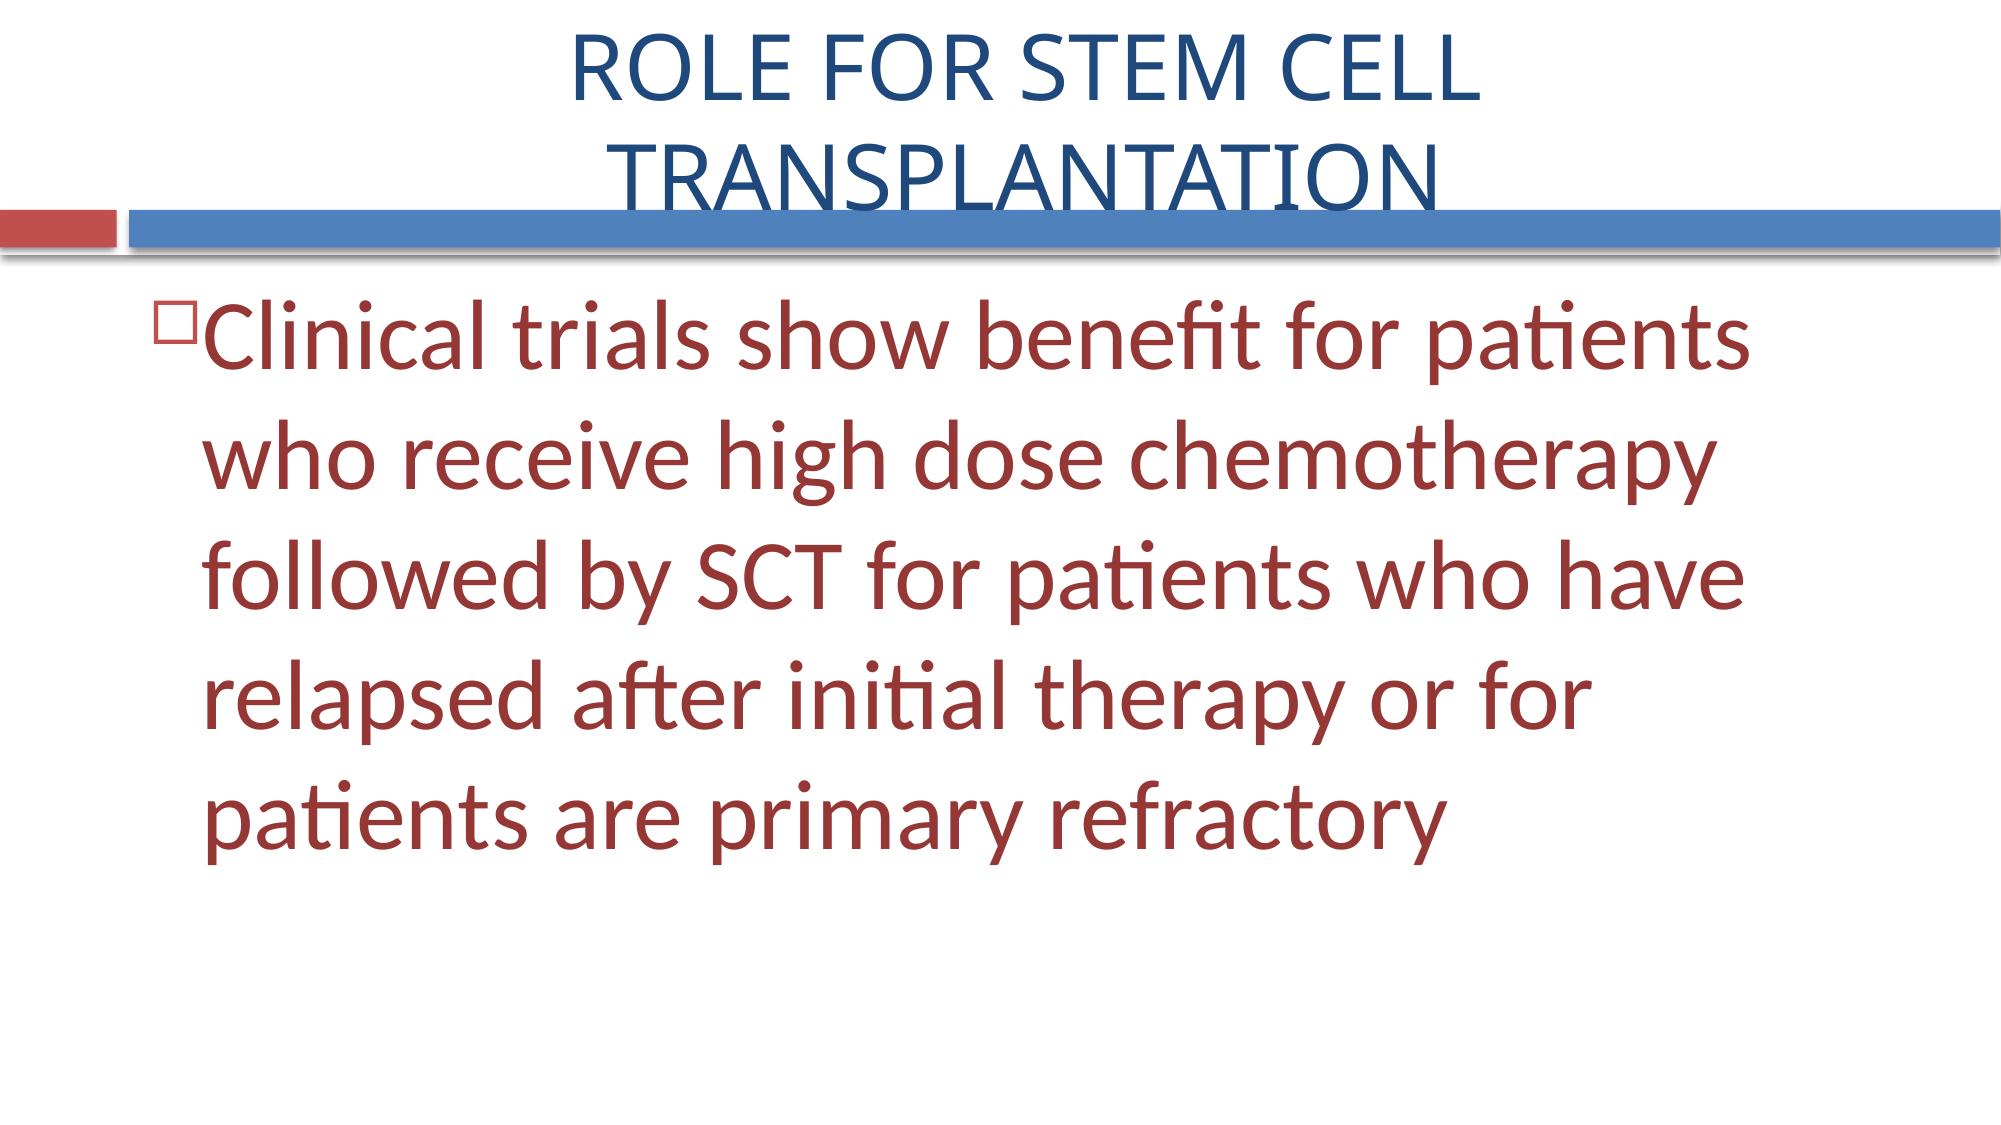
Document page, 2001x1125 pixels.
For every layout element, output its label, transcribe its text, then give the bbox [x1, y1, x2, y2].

list Clinical trials show benefit for patients who receive high dose chemotherapy followed by SCT for patients who have relapsed after initial therapy or for patients are primary refractory [133, 262, 1918, 1001]
title ROLE FOR STEM CELL TRANSPLANTATION [133, 37, 1918, 201]
